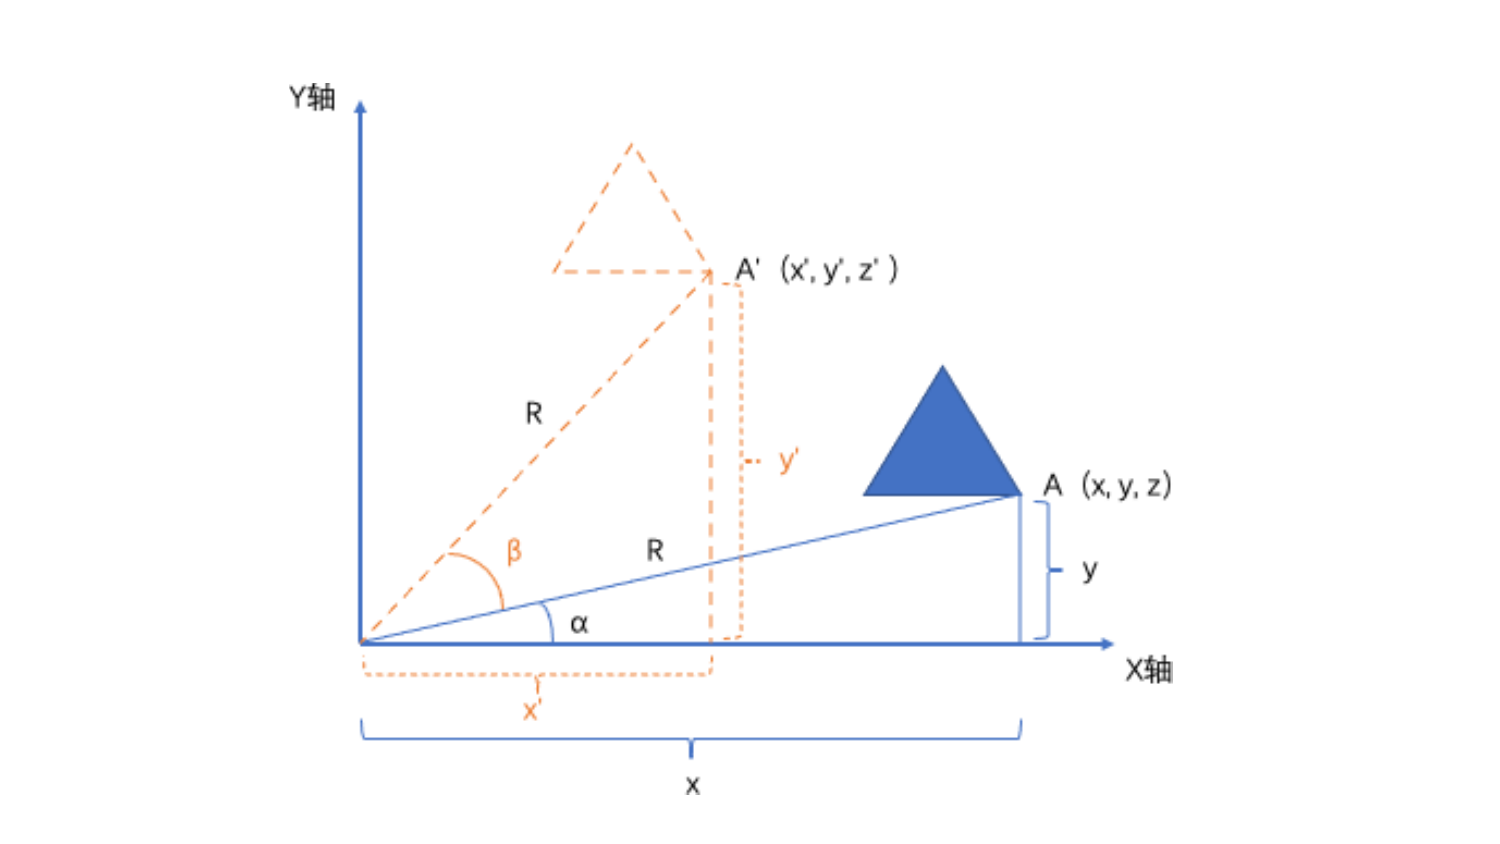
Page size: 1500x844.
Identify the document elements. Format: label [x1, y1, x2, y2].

picture [289, 83, 1173, 795]
